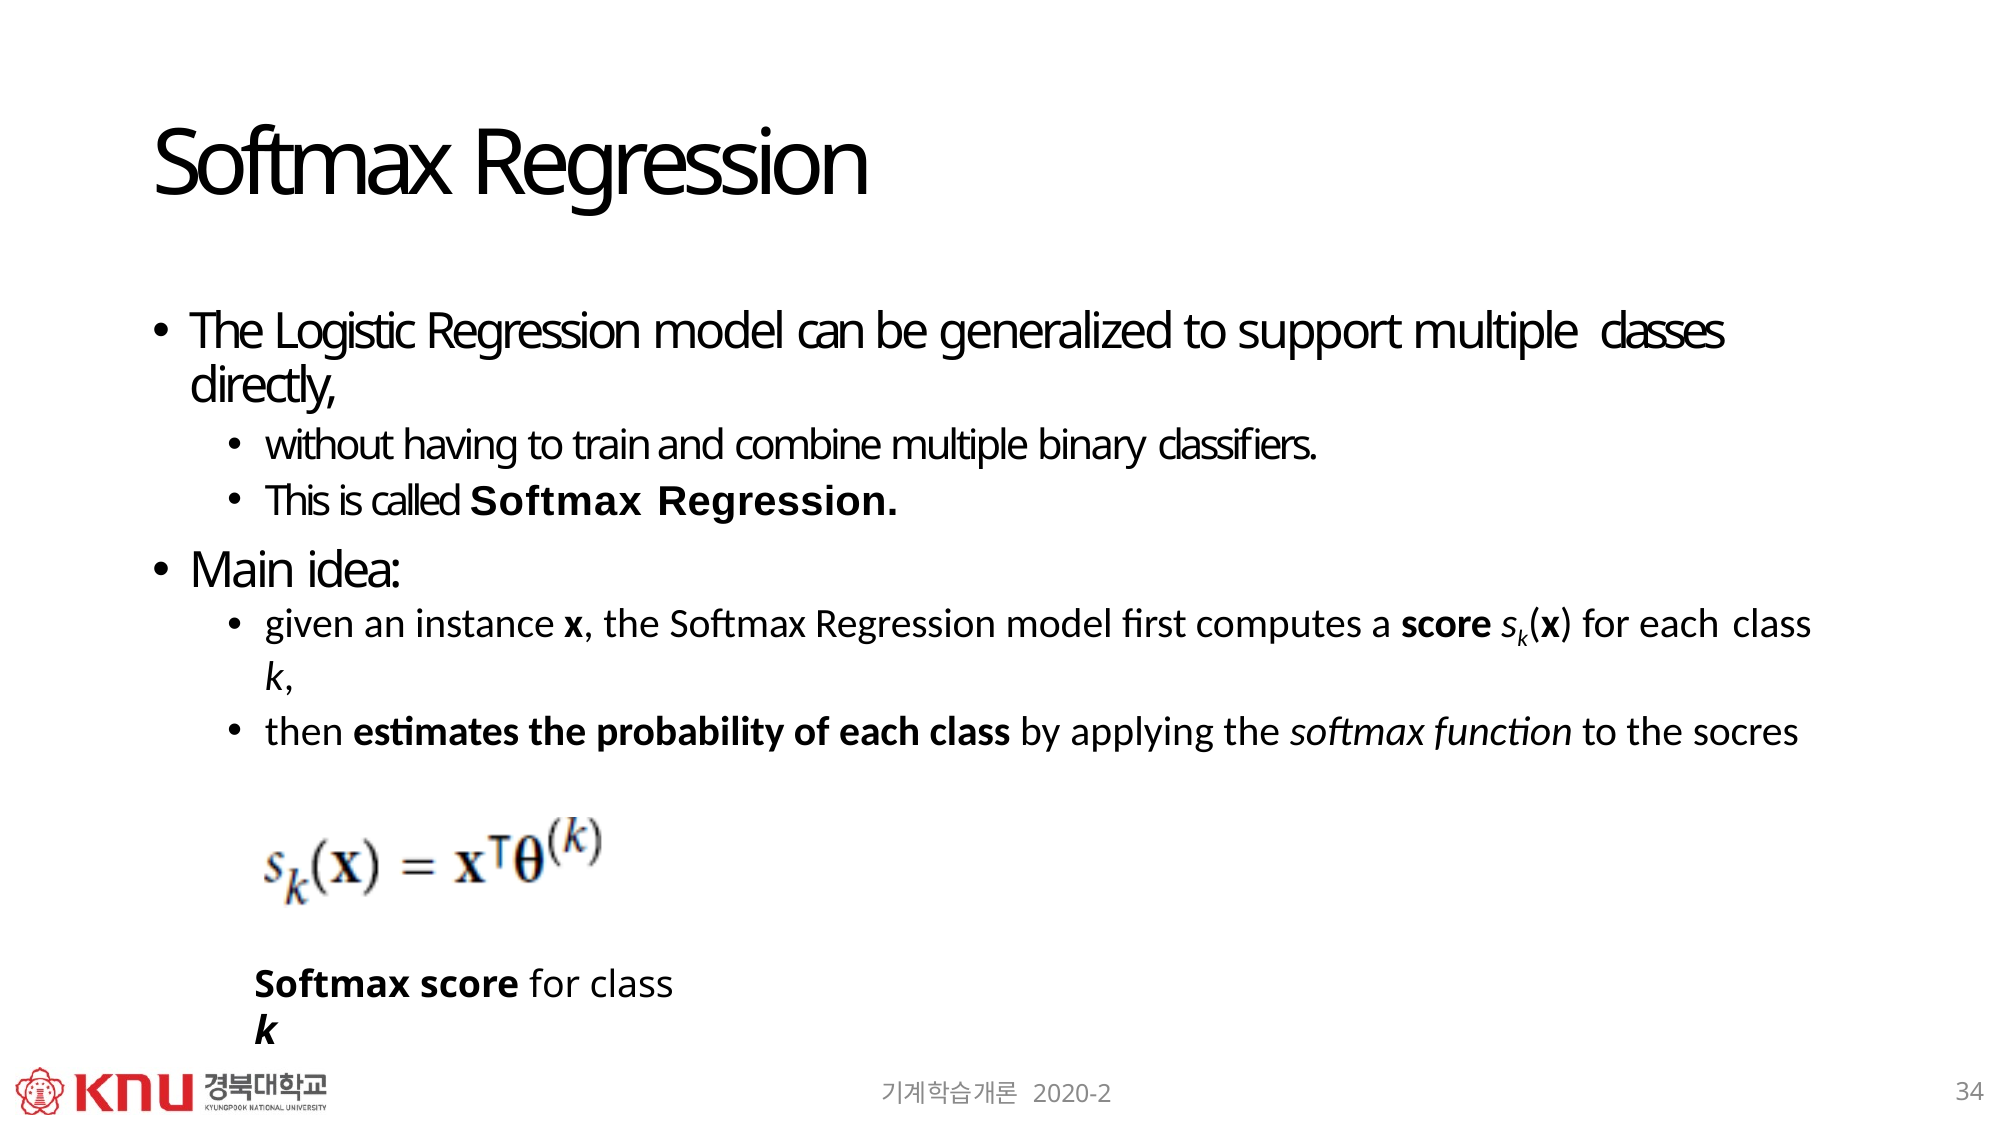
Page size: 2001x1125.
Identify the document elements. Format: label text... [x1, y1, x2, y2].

footer 기계학습개론 2020-2 [878, 1073, 1121, 1125]
text_box The Logistic Regression model can be generalized to support multiple classes directly, without having to train and combine multiple binary classifiers. This is called Softmax Regression. Main idea: given an instance x, the Softmax Regression model first computes a score sk(x) for each class k, then estimates the probability of each class by applying the softmax function to the socres [148, 295, 1832, 754]
picture [15, 1067, 327, 1115]
title Softmax Regression [150, 100, 1014, 291]
slide_number 34 [1949, 1071, 1990, 1125]
text_box [263, 817, 602, 908]
text_box Softmax score for class k [252, 957, 697, 1053]
